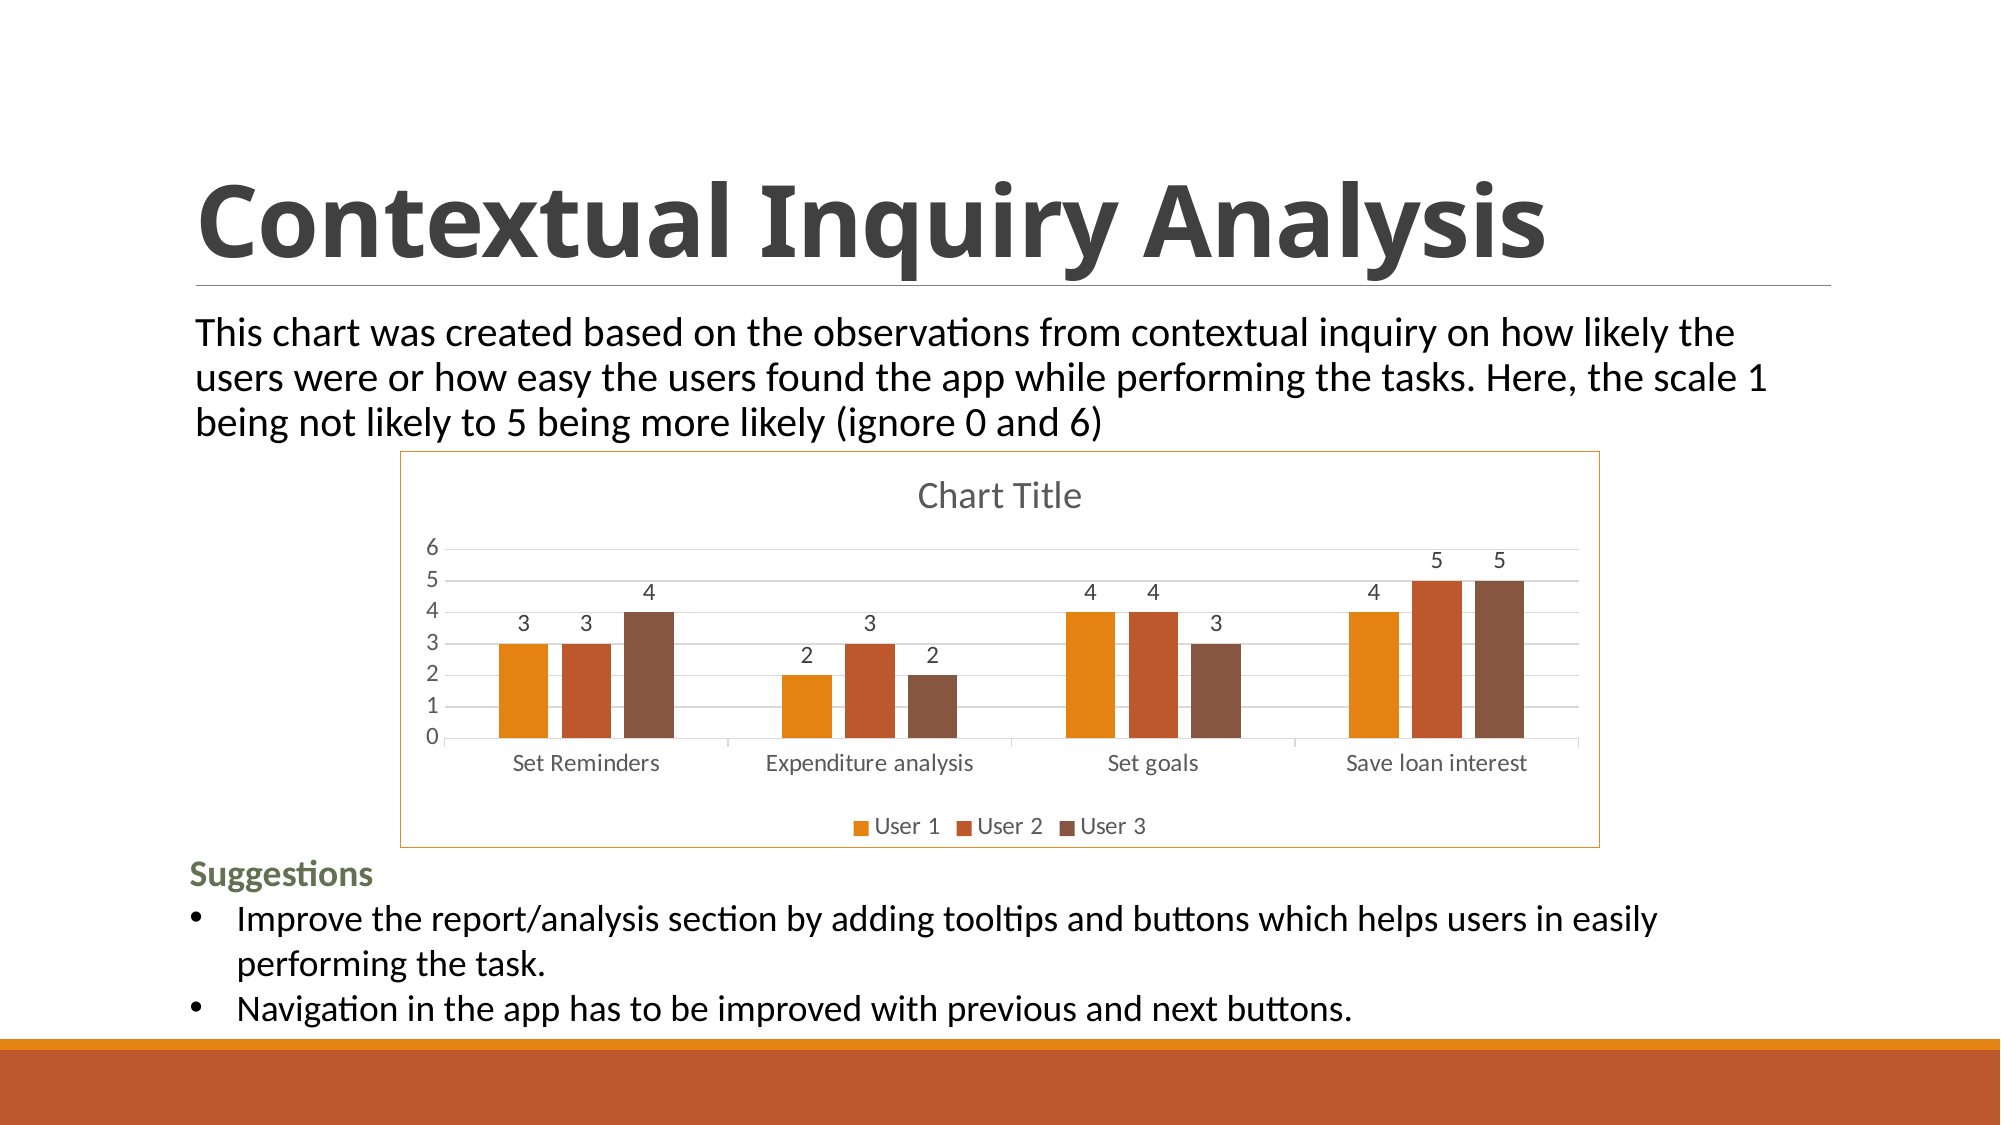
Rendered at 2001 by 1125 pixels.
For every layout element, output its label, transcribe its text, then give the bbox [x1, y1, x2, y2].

text_box Suggestions Improve the report/analysis section by adding tooltips and buttons which helps users in easily performing the task. Navigation in the app has to be improved with previous and next buttons. [174, 841, 1825, 1082]
chart [400, 451, 1600, 848]
title Contextual Inquiry Analysis [180, 47, 1830, 285]
list This chart was created based on the observations from contextual inquiry on how likely the users were or how easy the users found the app while performing the tasks. Here, the scale 1 being not likely to 5 being more likely (ignore 0 and 6) [180, 302, 1830, 963]
